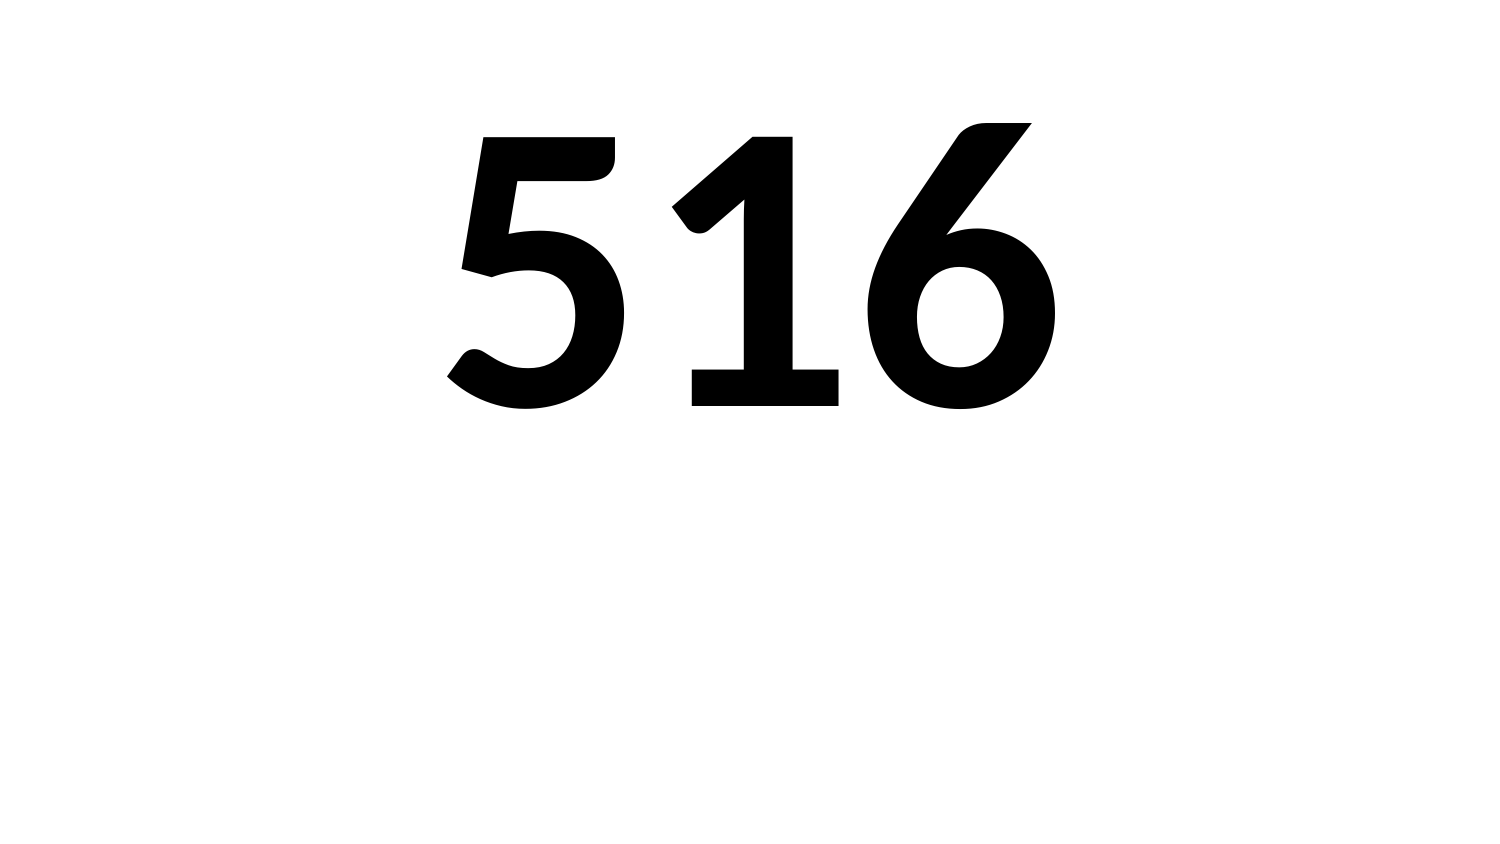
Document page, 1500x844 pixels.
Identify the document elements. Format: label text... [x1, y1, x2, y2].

title 516 [112, 150, 1388, 332]
